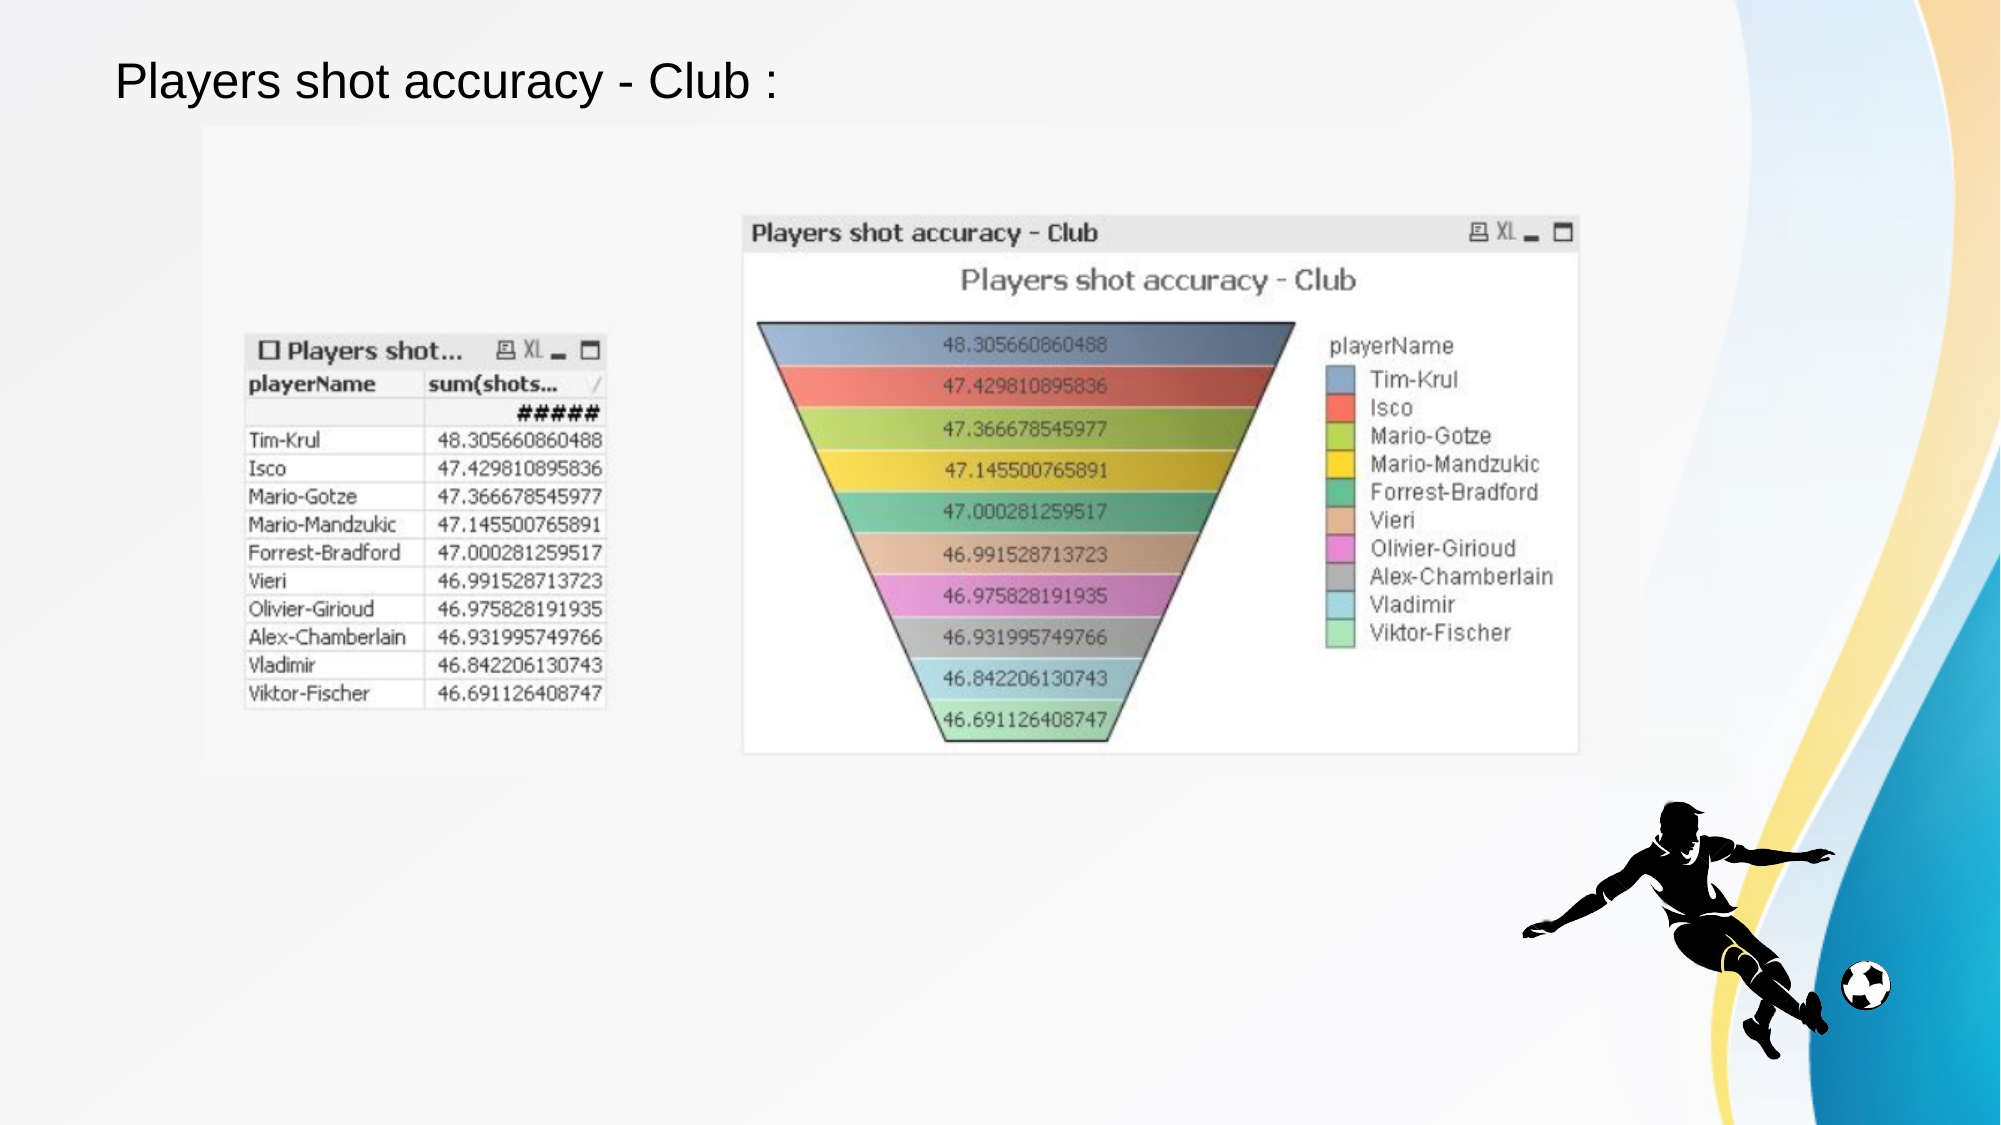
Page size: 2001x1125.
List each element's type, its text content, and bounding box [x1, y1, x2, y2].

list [203, 126, 1640, 775]
picture [0, 0, 2001, 1125]
title Players shot accuracy - Club : [99, 30, 1901, 127]
